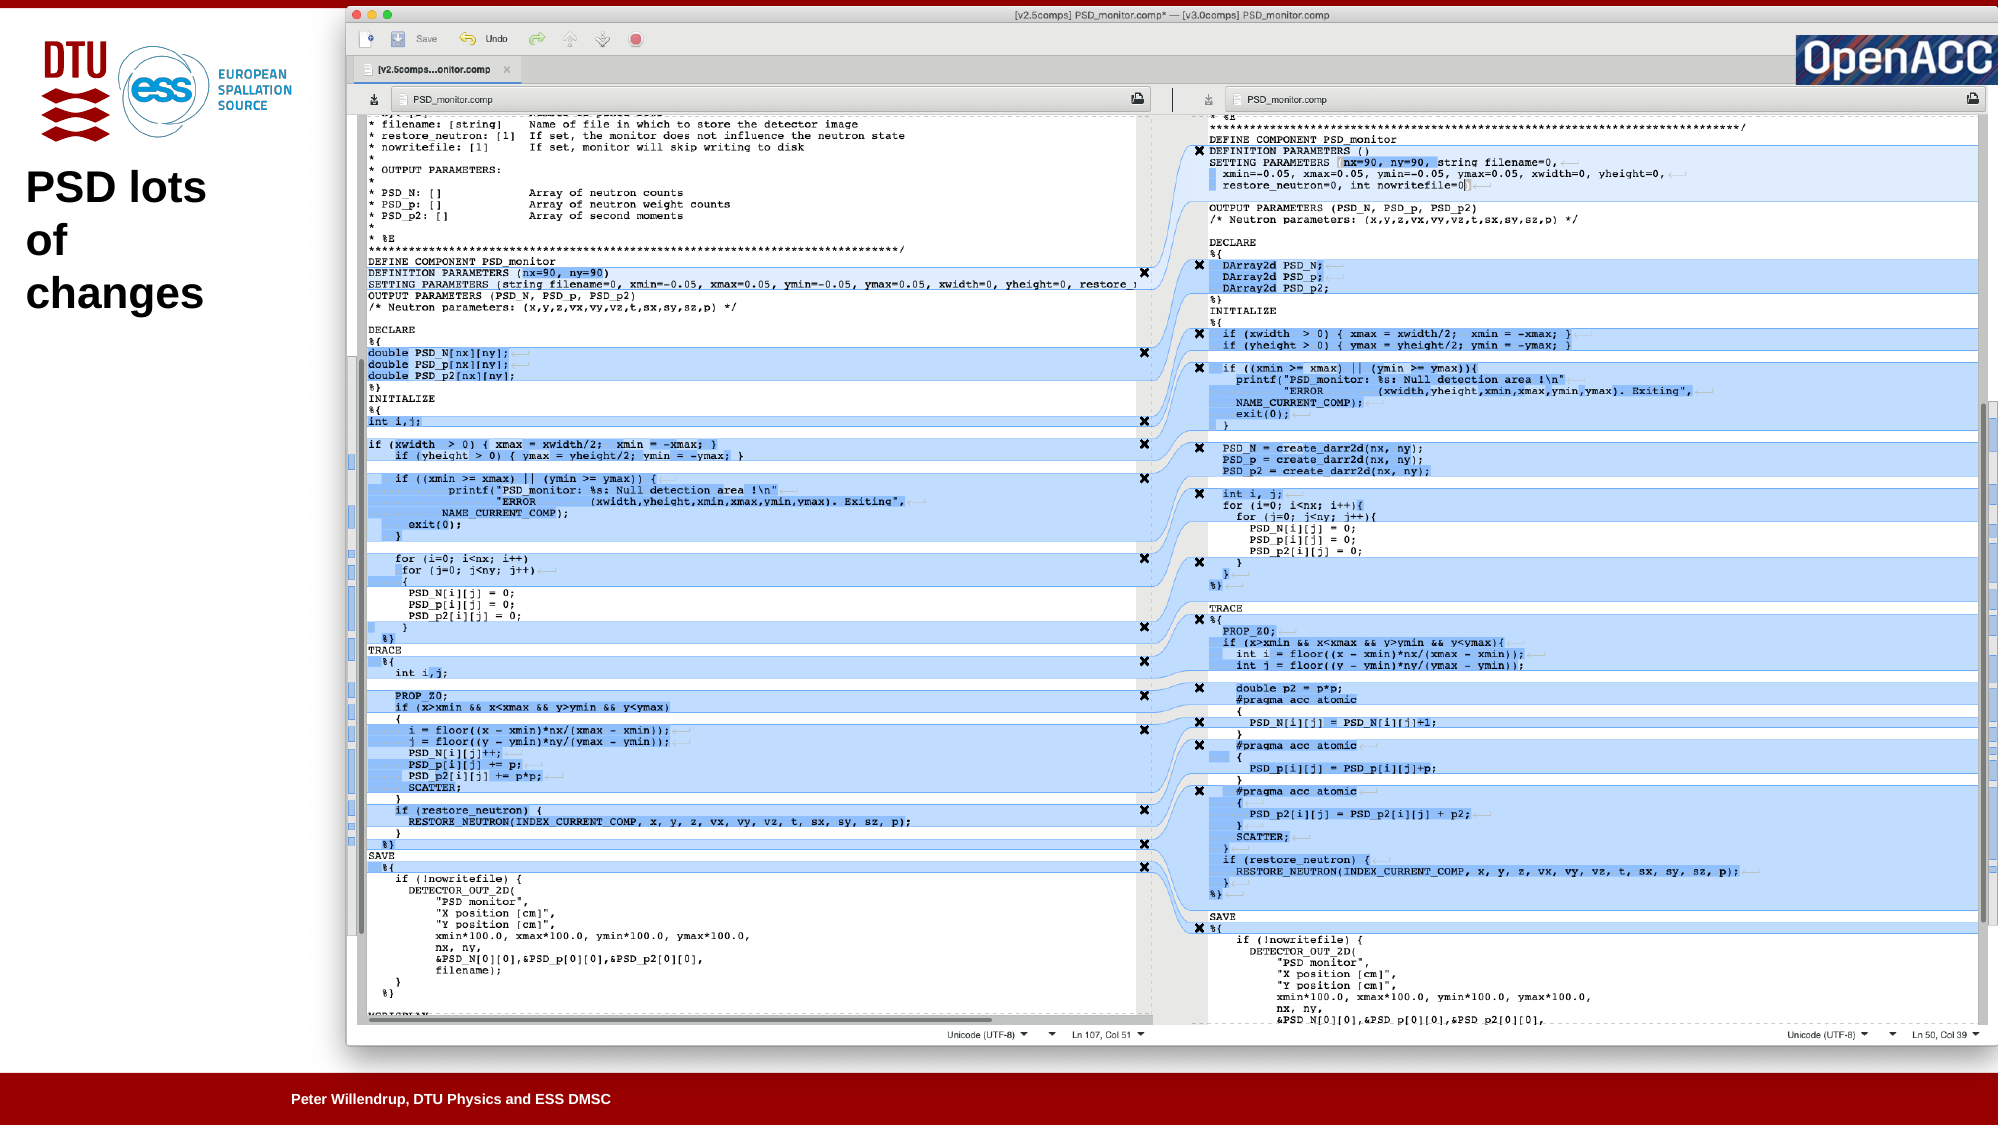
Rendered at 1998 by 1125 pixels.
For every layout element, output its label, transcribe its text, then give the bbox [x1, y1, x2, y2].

picture [303, 0, 1998, 1103]
slide_number [1886, 1103, 1909, 1110]
picture [110, 41, 299, 142]
text_box PSD lots of changes [25, 157, 303, 318]
